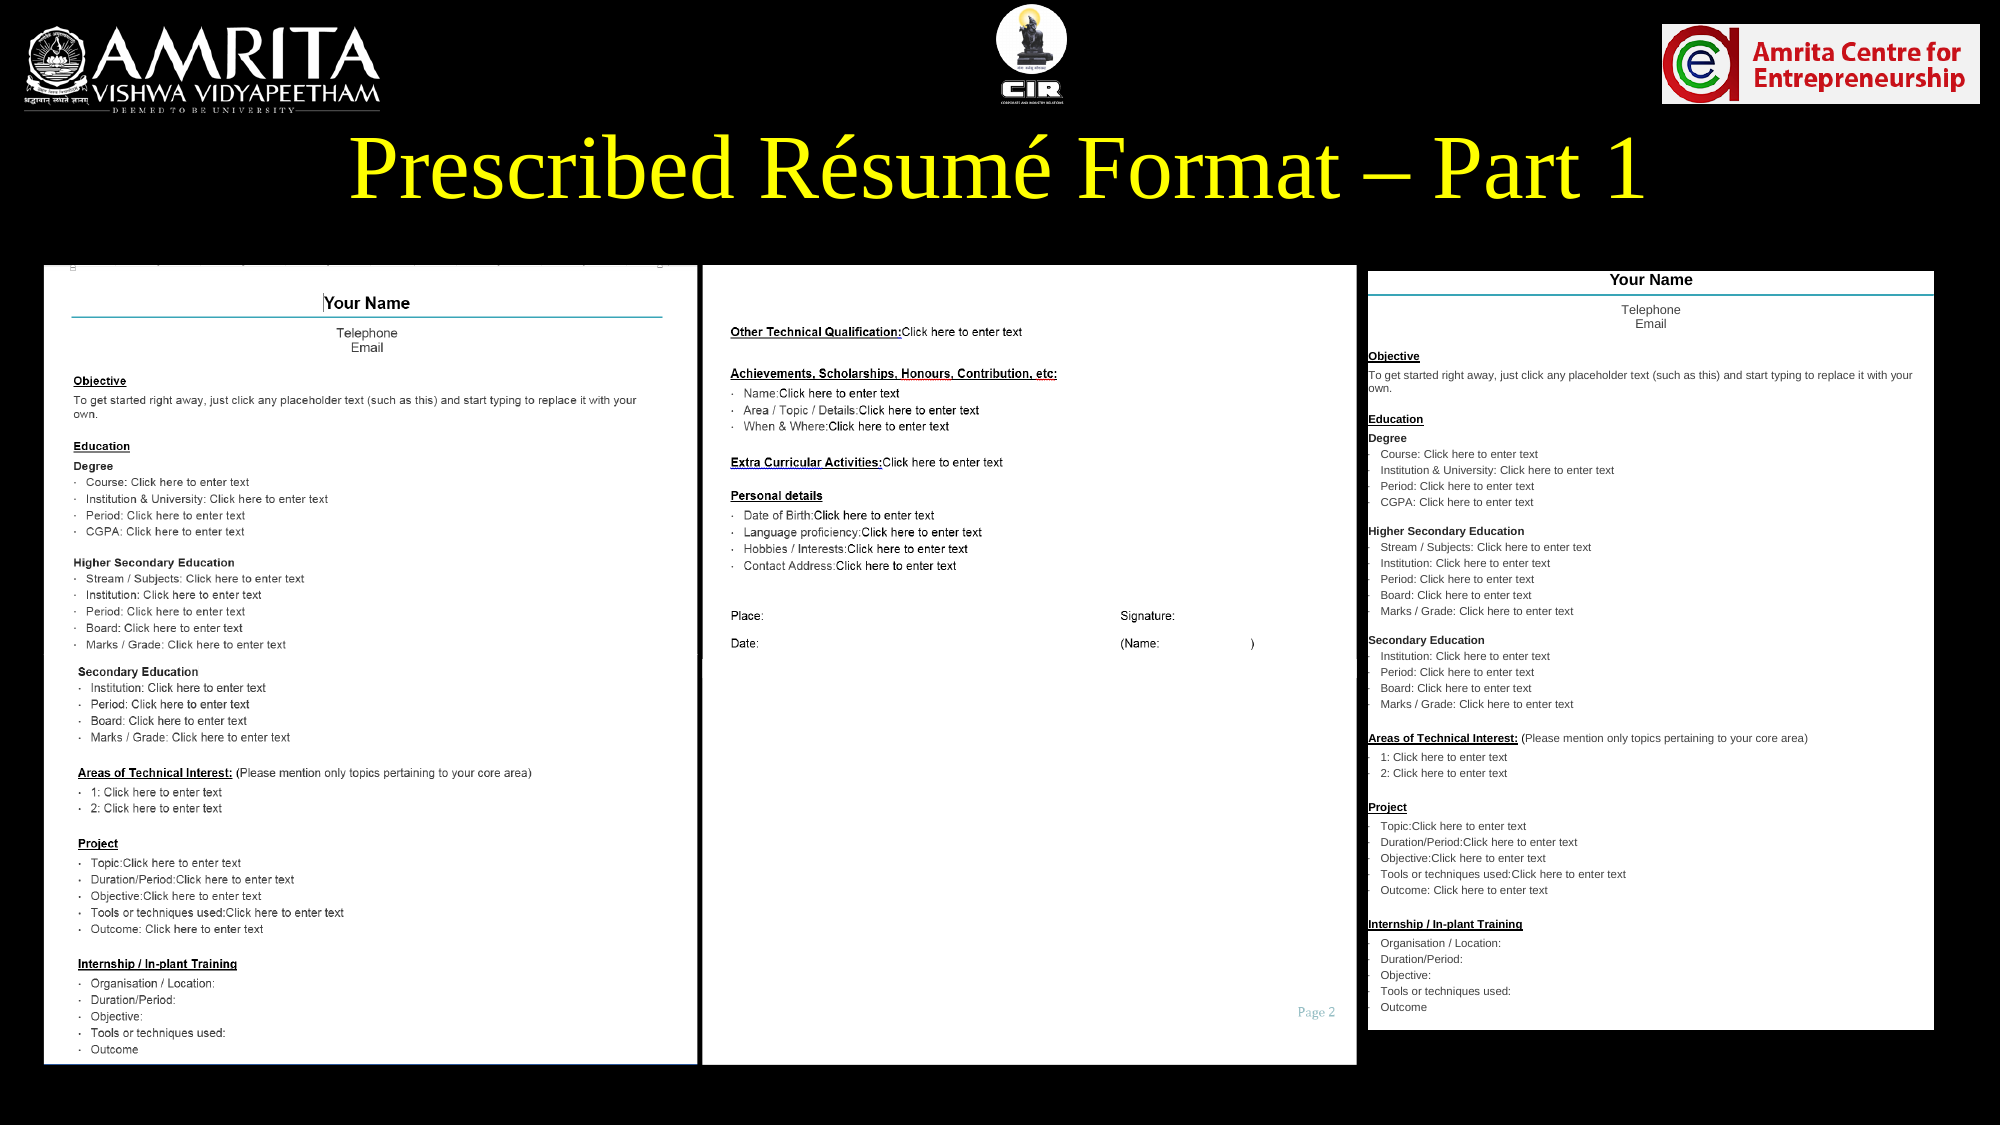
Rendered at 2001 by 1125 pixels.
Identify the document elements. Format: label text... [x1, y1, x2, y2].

title Prescribed Résumé Format – Part 1 [137, 59, 1863, 278]
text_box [43, 264, 1357, 1065]
picture [996, 4, 1067, 59]
picture [1661, 23, 1981, 104]
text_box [1368, 270, 1934, 1030]
picture [21, 19, 383, 122]
